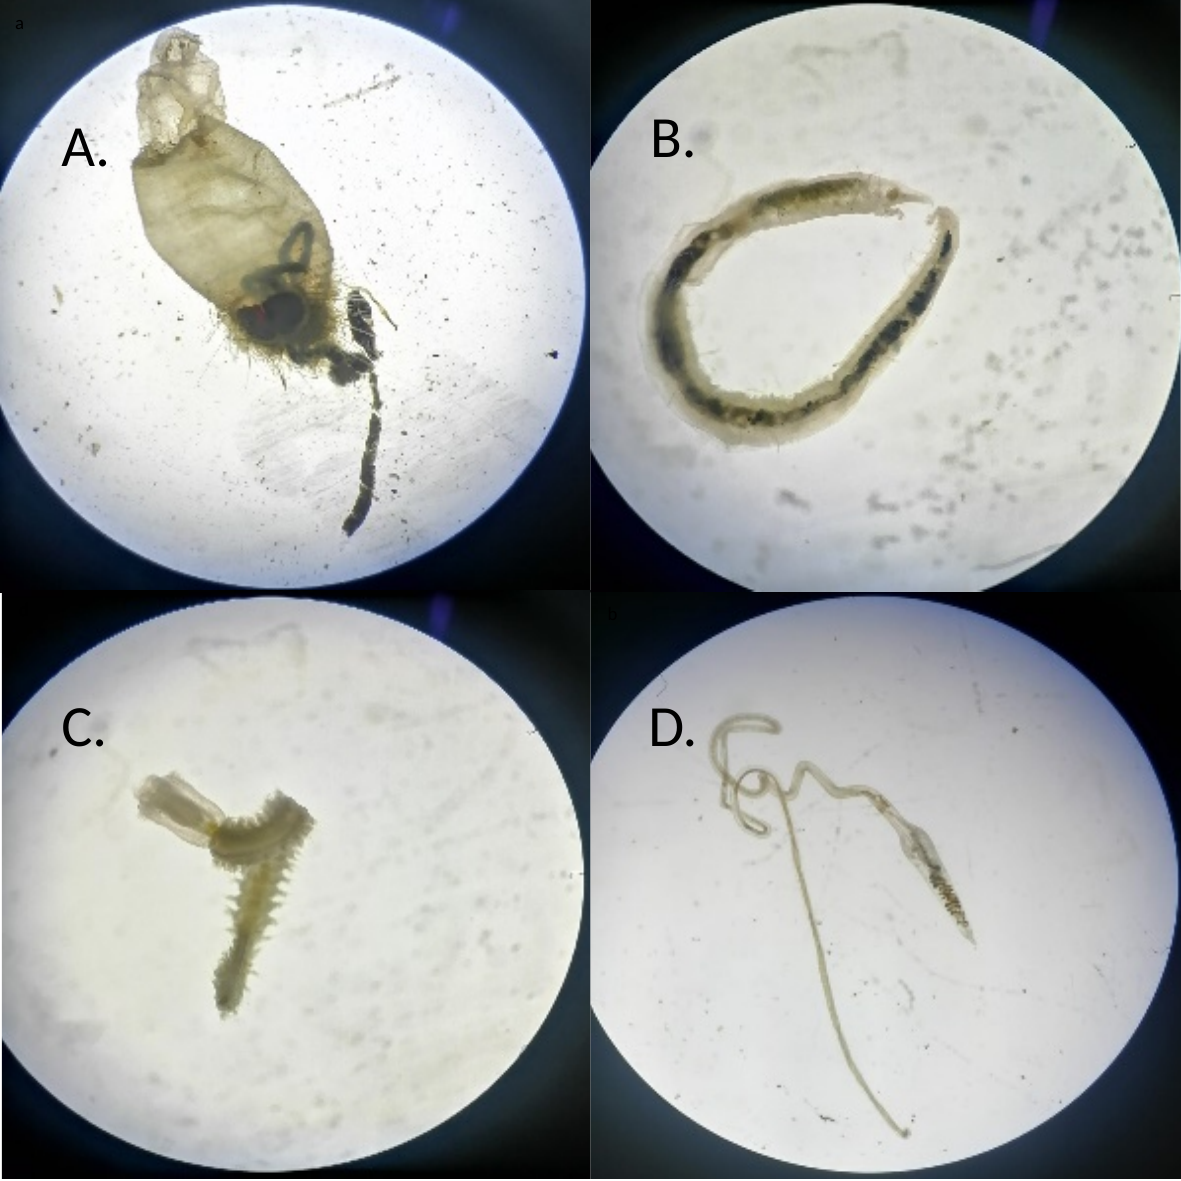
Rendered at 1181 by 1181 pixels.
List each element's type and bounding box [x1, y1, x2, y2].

text_box [1, 588, 591, 1179]
text_box [590, 0, 1181, 592]
text_box [0, 0, 590, 593]
text_box [591, 592, 1181, 1179]
